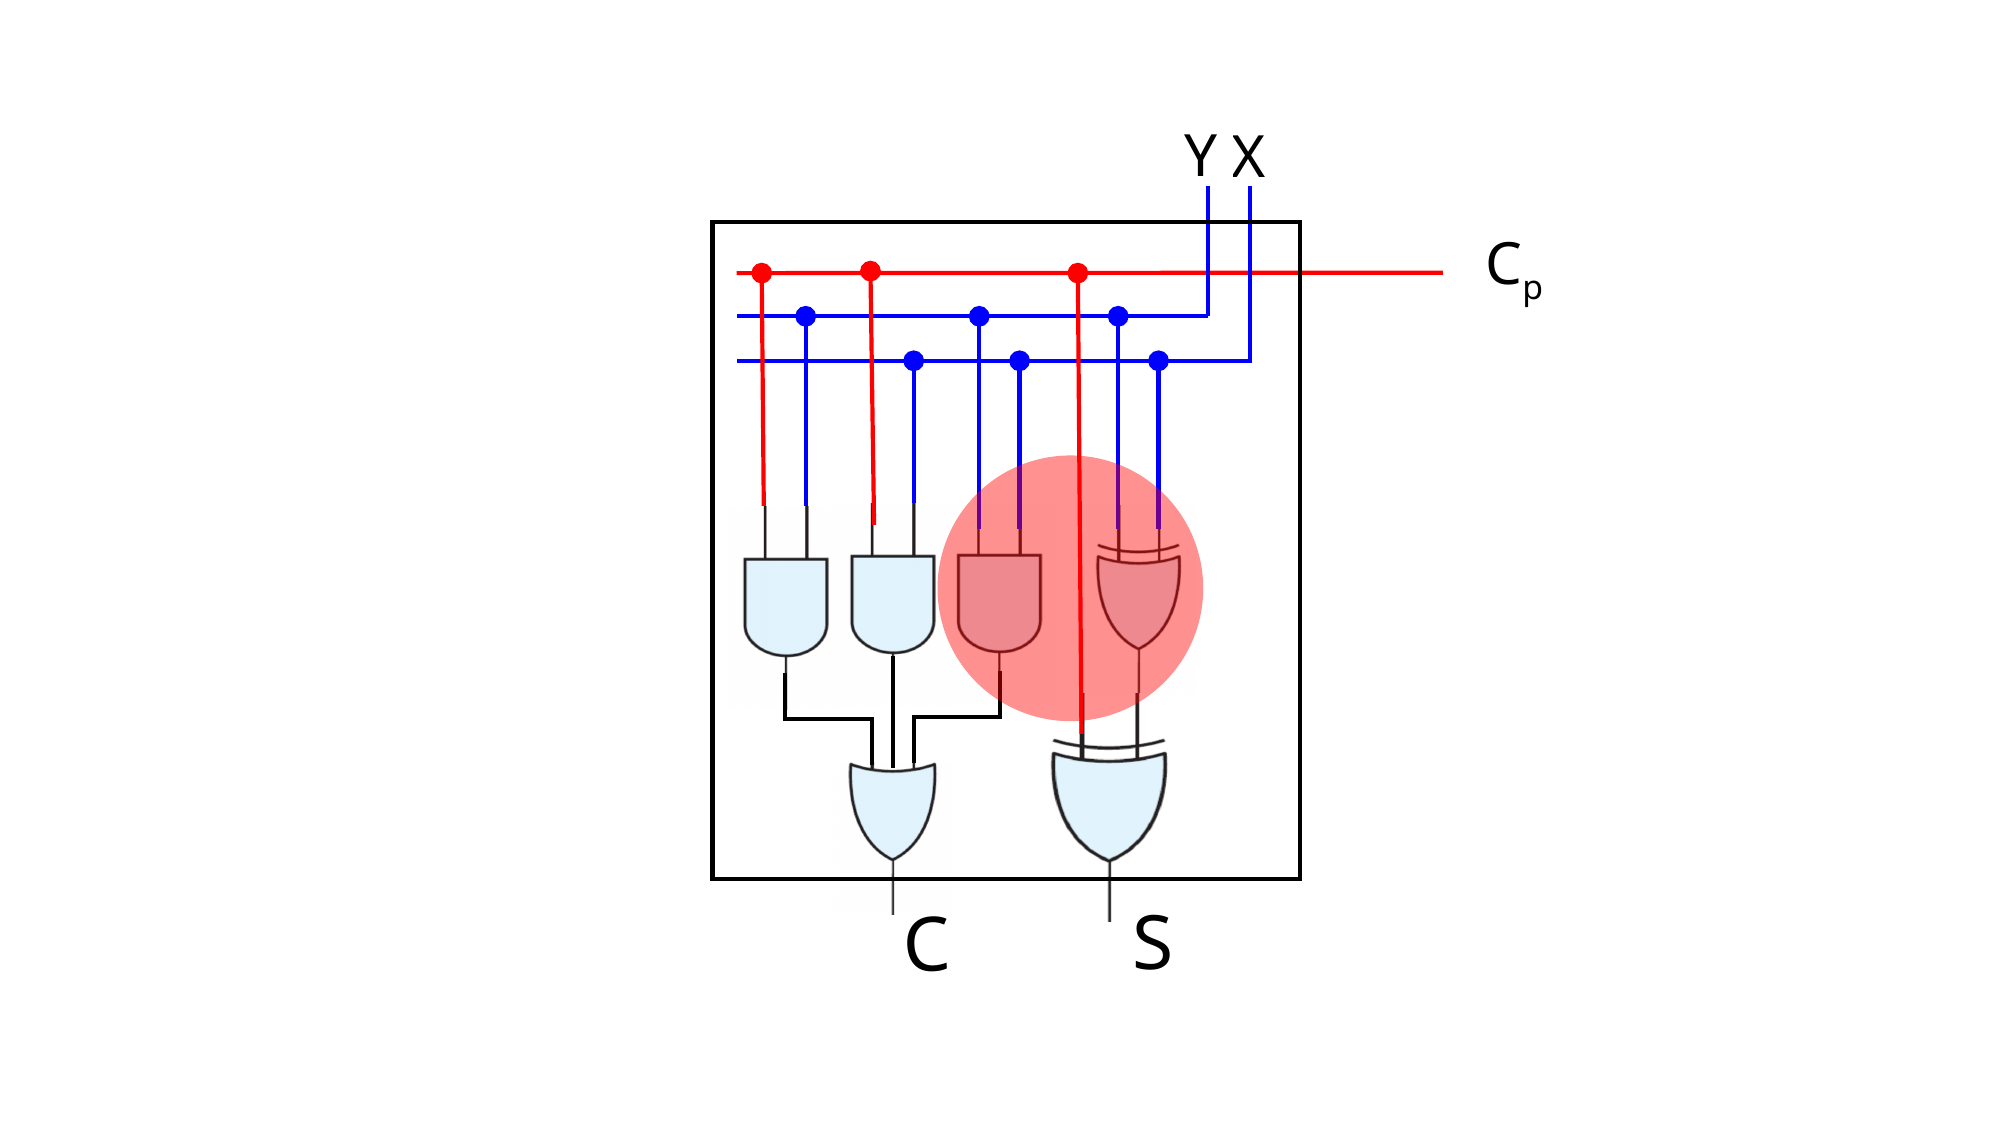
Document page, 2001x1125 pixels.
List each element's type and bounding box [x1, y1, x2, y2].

text_box [700, 136, 1586, 970]
